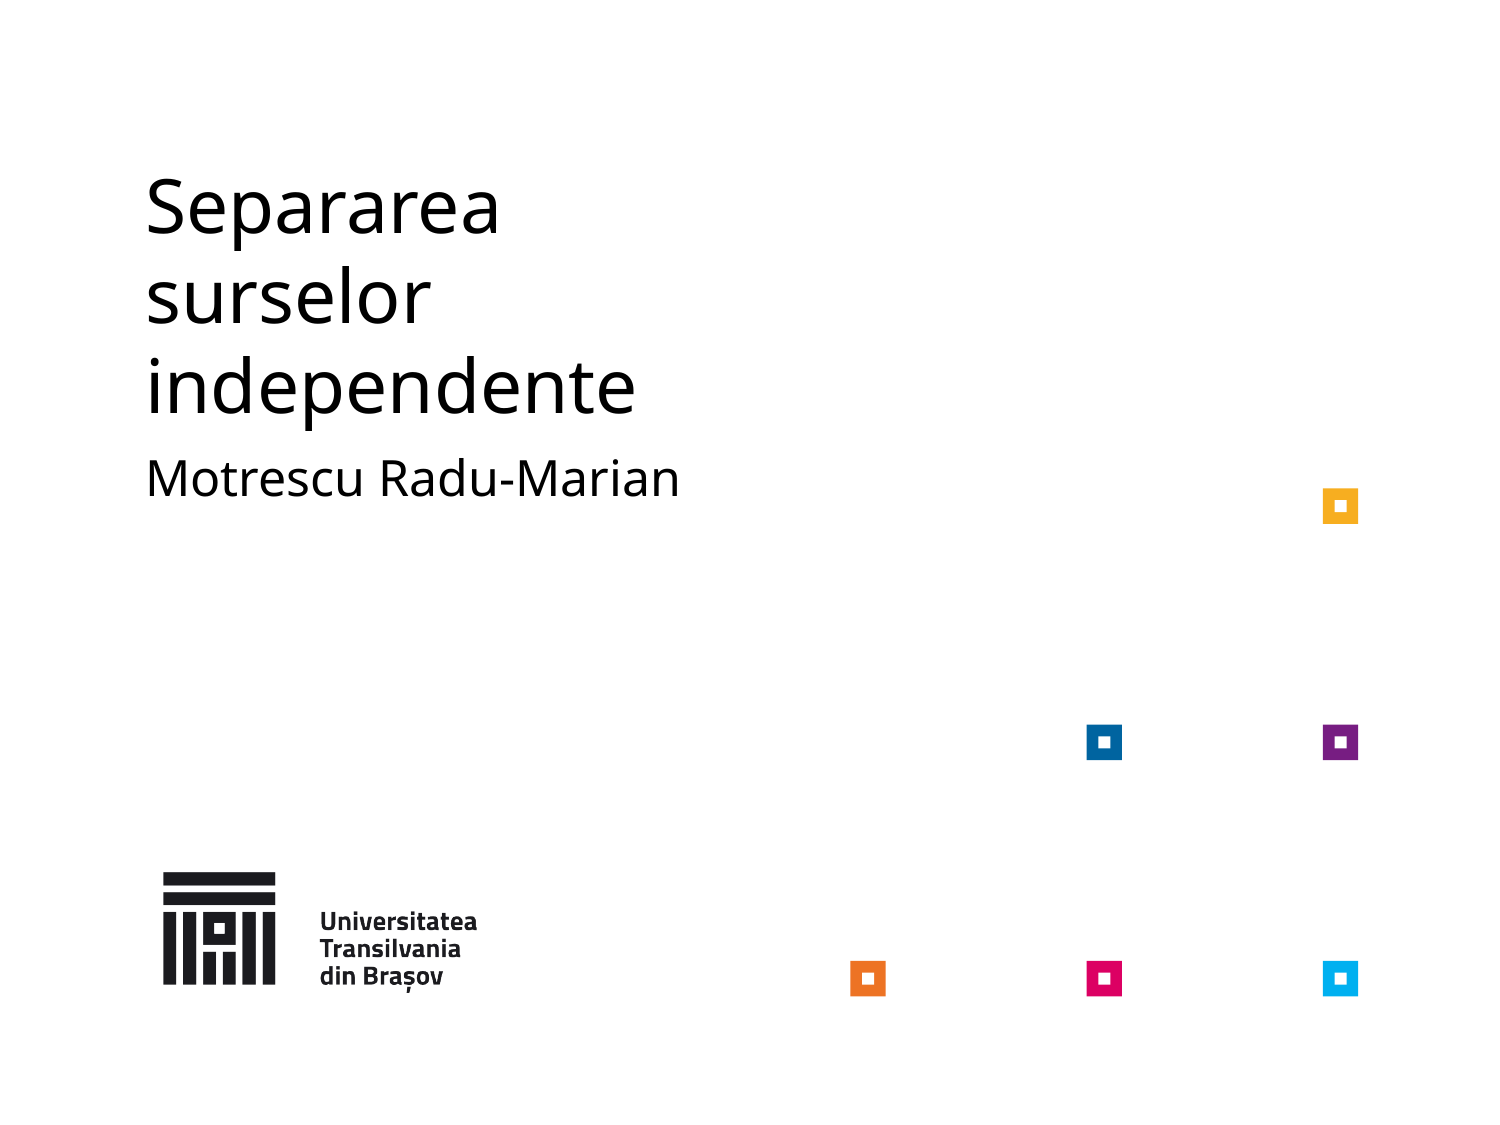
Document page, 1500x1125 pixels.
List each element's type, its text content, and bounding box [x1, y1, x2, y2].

text_box [1322, 724, 1359, 761]
text_box [1097, 735, 1111, 749]
text_box [1086, 960, 1123, 997]
picture [118, 828, 546, 1030]
text_box [1086, 724, 1123, 761]
text_box [1334, 735, 1348, 749]
text_box [861, 972, 875, 986]
text_box Motrescu Radu-Marian [130, 438, 722, 514]
text_box [1322, 960, 1359, 997]
text_box [1322, 487, 1359, 525]
text_box Separarea surselor independente [130, 151, 722, 436]
text_box [849, 960, 887, 997]
text_box [1097, 972, 1111, 986]
text_box [1334, 499, 1348, 513]
text_box [1334, 972, 1348, 986]
